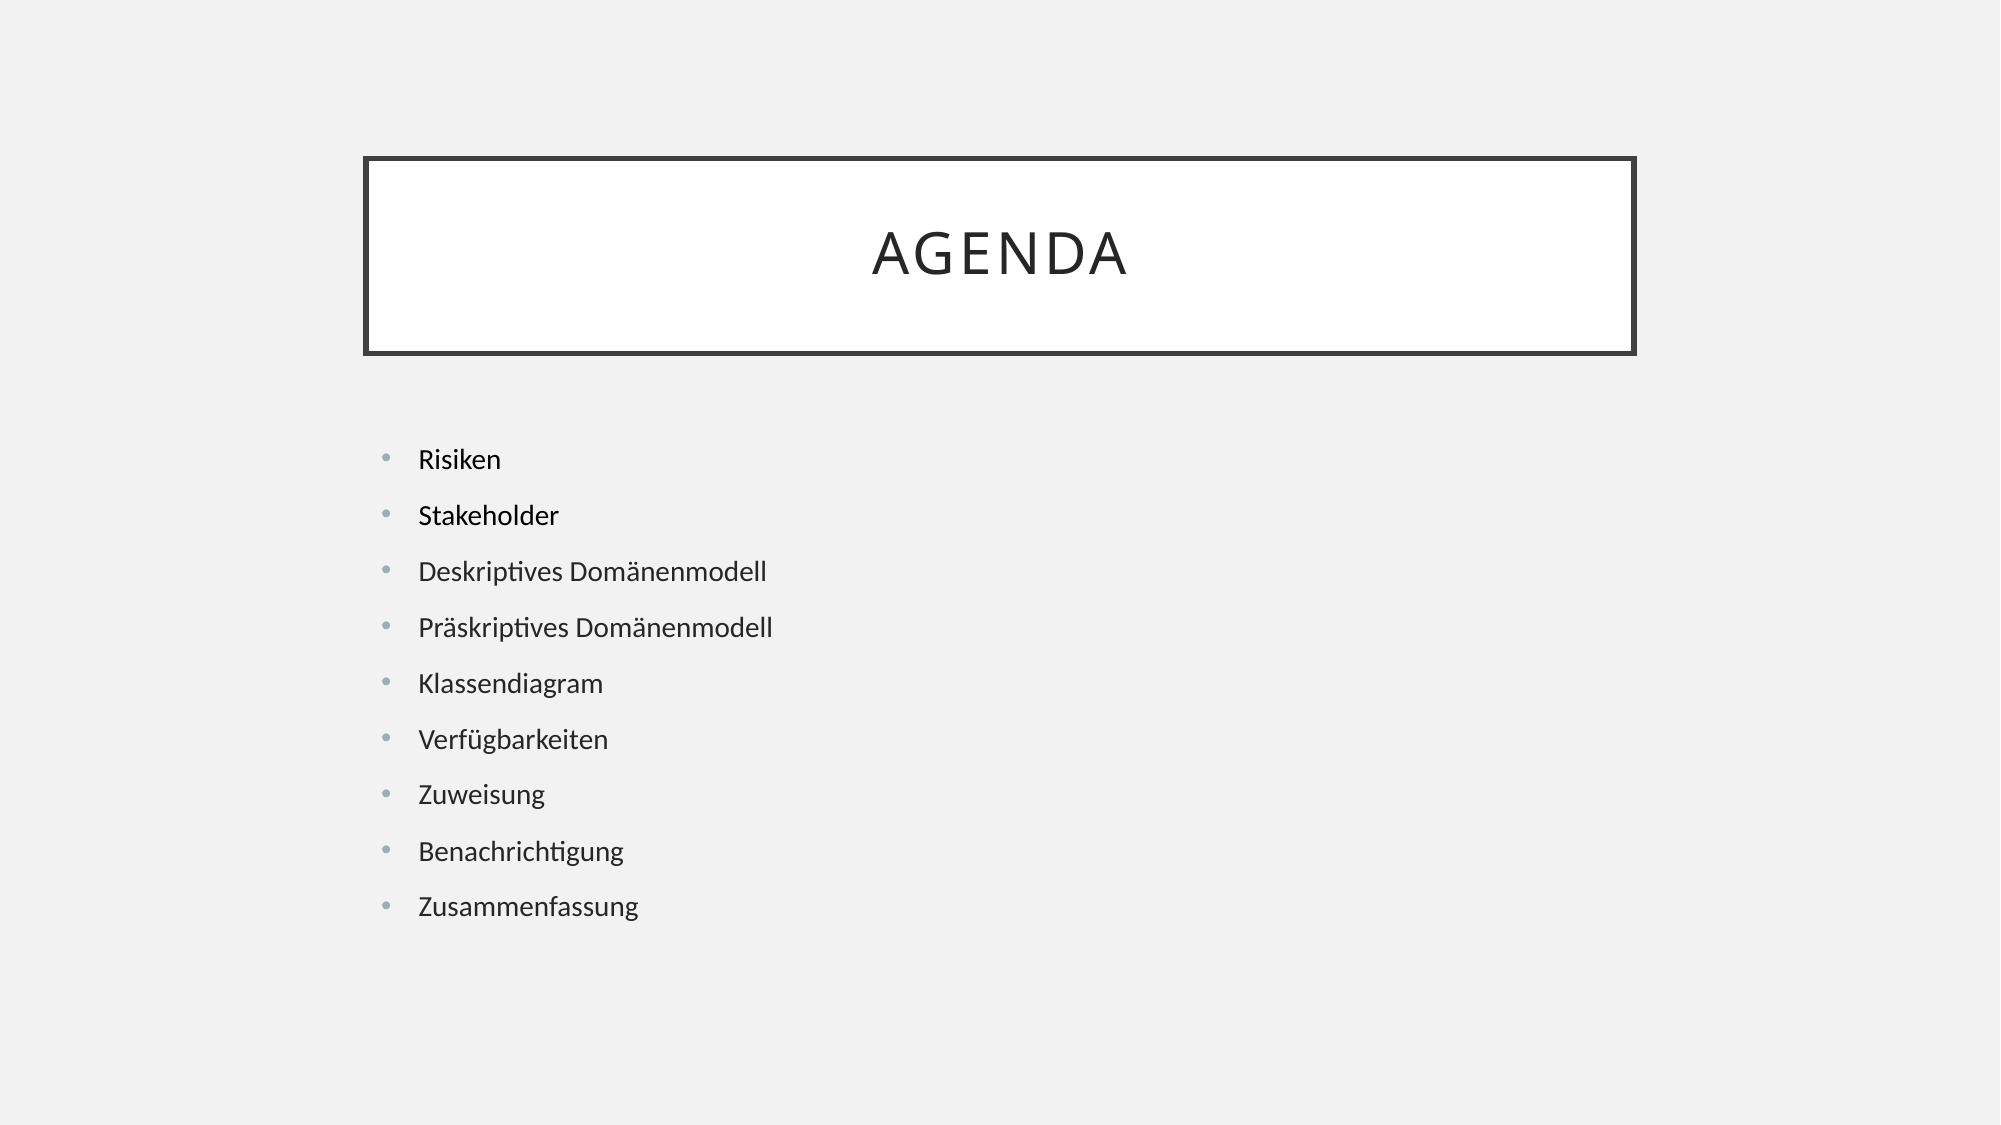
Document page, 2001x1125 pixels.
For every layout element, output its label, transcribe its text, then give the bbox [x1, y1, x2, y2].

list Risiken Stakeholder Deskriptives Domänenmodell Präskriptives Domänenmodell Klassendiagram Verfügbarkeiten Zuweisung Benachrichtigung Zusammenfassung [366, 432, 1634, 942]
title AGENDA [363, 156, 1637, 356]
